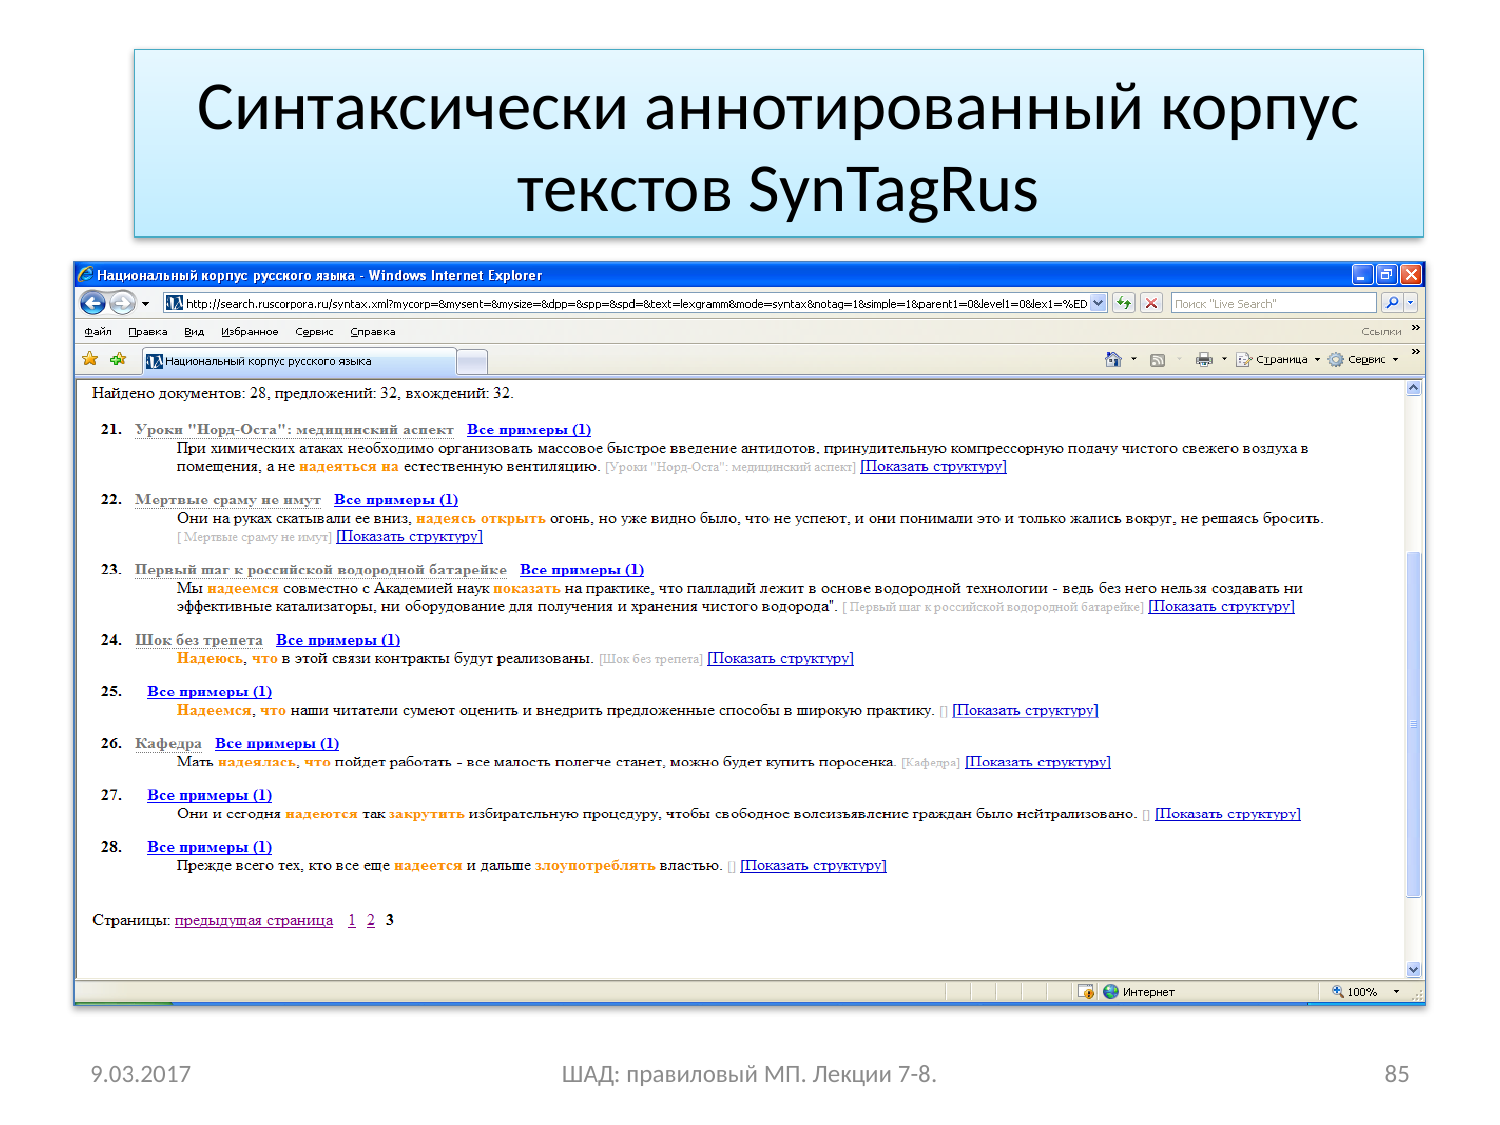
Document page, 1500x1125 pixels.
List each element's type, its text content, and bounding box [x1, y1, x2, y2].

slide_number 85 [1074, 1042, 1425, 1103]
title Синтаксически аннотированный корпус текстов SynTagRus [134, 49, 1424, 238]
footer ШАД: правиловый МП. Лекции 7-8. [512, 1042, 988, 1103]
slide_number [75, 1042, 425, 1103]
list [74, 262, 1426, 1006]
